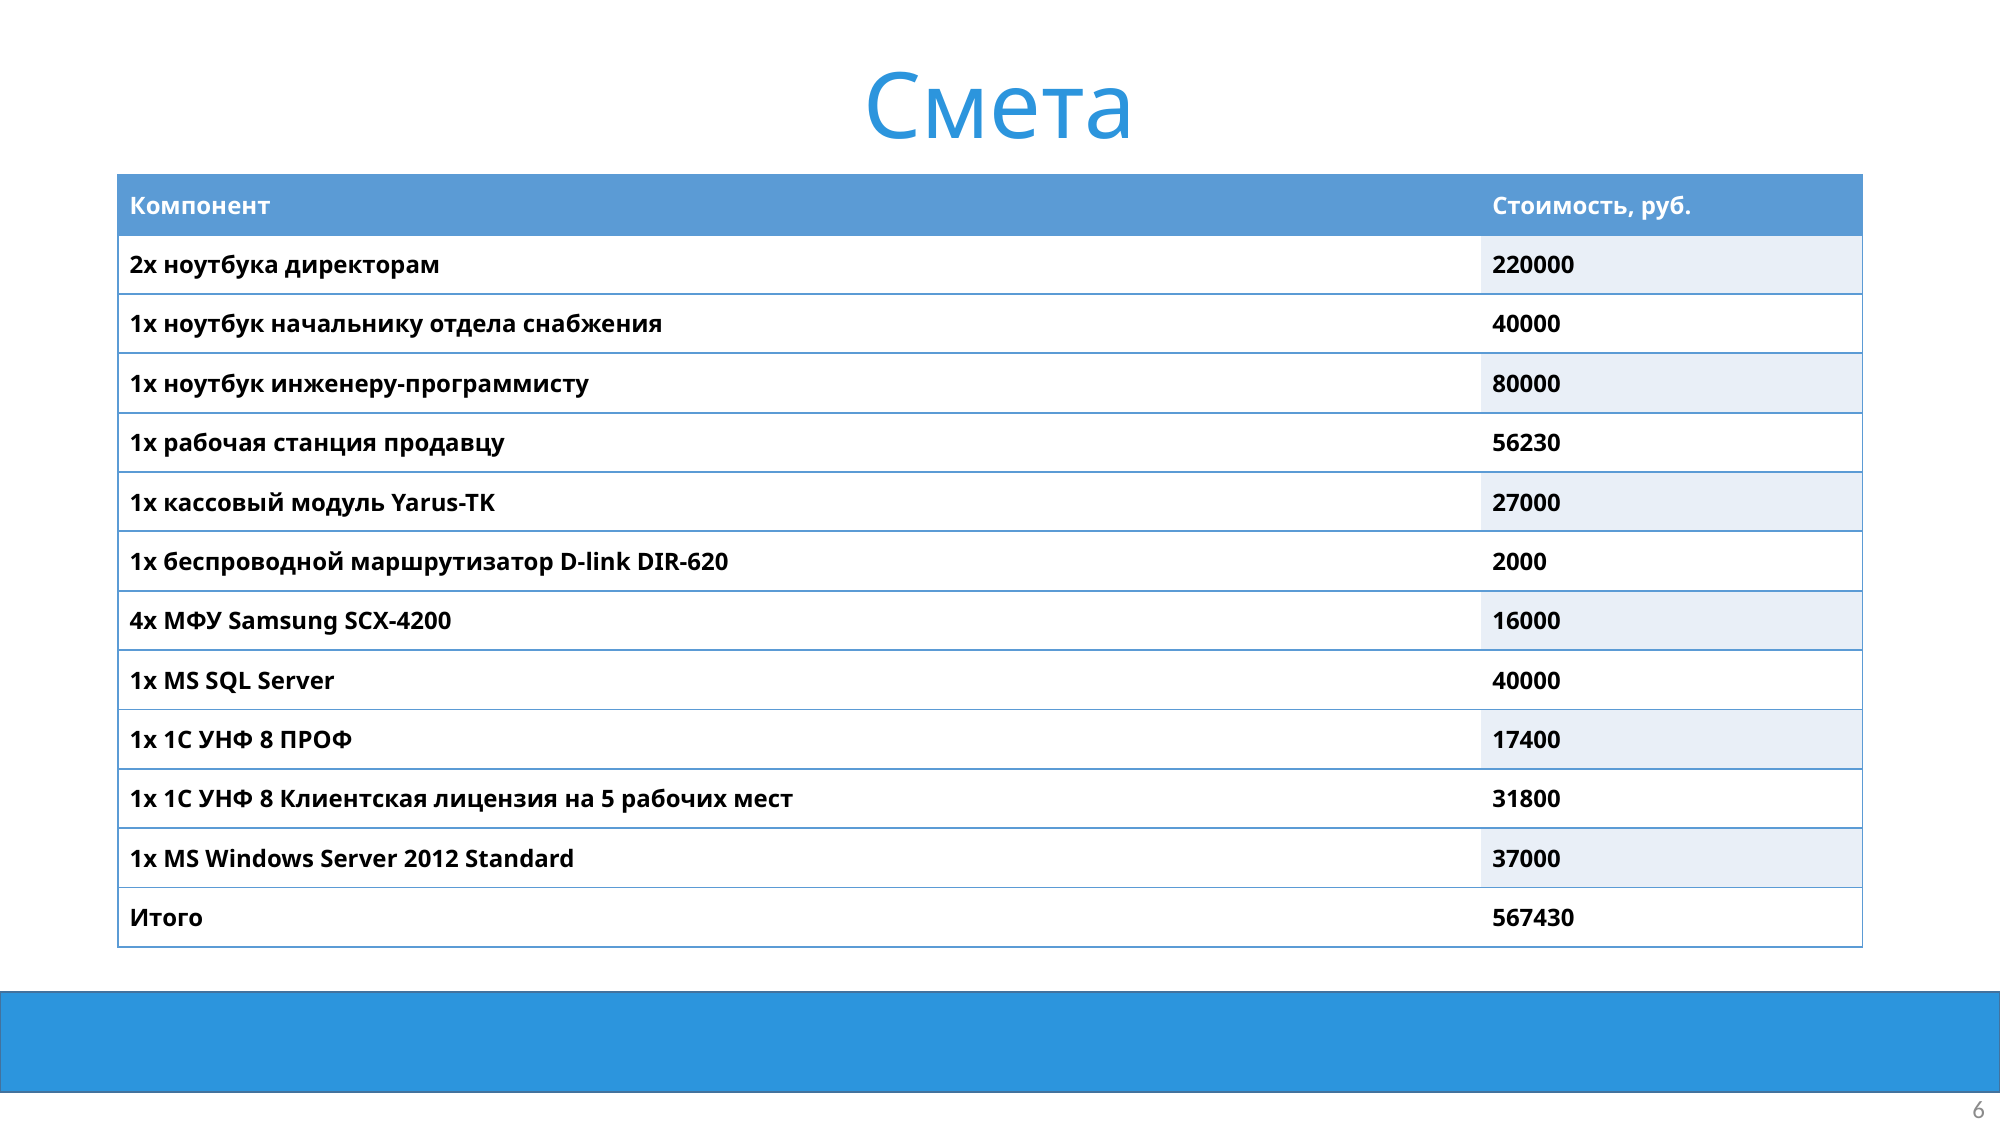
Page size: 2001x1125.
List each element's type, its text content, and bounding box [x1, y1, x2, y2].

table_cell 1х рабочая станция продавцу [119, 414, 1481, 471]
table_cell 40000 [1481, 295, 1862, 352]
table_cell 56230 [1481, 414, 1862, 471]
table_header Стоимость, руб. [1481, 176, 1862, 234]
table_cell 4х МФУ Samsung SCX-4200 [119, 592, 1481, 649]
table_cell 2000 [1481, 532, 1862, 590]
table_cell 37000 [1481, 829, 1862, 887]
table_cell Итого [119, 888, 1481, 946]
text_box [0, 991, 2000, 1093]
slide_number 6 [1550, 1078, 2000, 1125]
table_cell 16000 [1481, 592, 1862, 649]
table_cell 1х MS SQL Server [119, 651, 1481, 709]
table_cell 2х ноутбука директорам [119, 236, 1481, 293]
table_cell 1х кассовый модуль Yarus-TK [119, 473, 1481, 530]
table_cell 17400 [1481, 710, 1862, 768]
table_cell 40000 [1481, 651, 1862, 709]
table_cell 1х 1С УНФ 8 ПРОФ [119, 710, 1481, 768]
table_cell 1х MS Windows Server 2012 Standard [119, 829, 1481, 887]
table_cell 1х ноутбук начальнику отдела снабжения [119, 295, 1481, 352]
table_cell 27000 [1481, 473, 1862, 530]
table_cell 80000 [1481, 354, 1862, 412]
table_cell 1х ноутбук инженеру-программисту [119, 354, 1481, 412]
table_header Компонент [119, 176, 1481, 234]
table_cell 220000 [1481, 236, 1862, 293]
title Смета [137, 0, 1863, 174]
table_cell 567430 [1481, 888, 1862, 946]
table_cell 31800 [1481, 770, 1862, 827]
table_cell 1х 1С УНФ 8 Клиентская лицензия на 5 рабочих мест [119, 770, 1481, 827]
table_cell 1х беспроводной маршрутизатор D-link DIR-620 [119, 532, 1481, 590]
